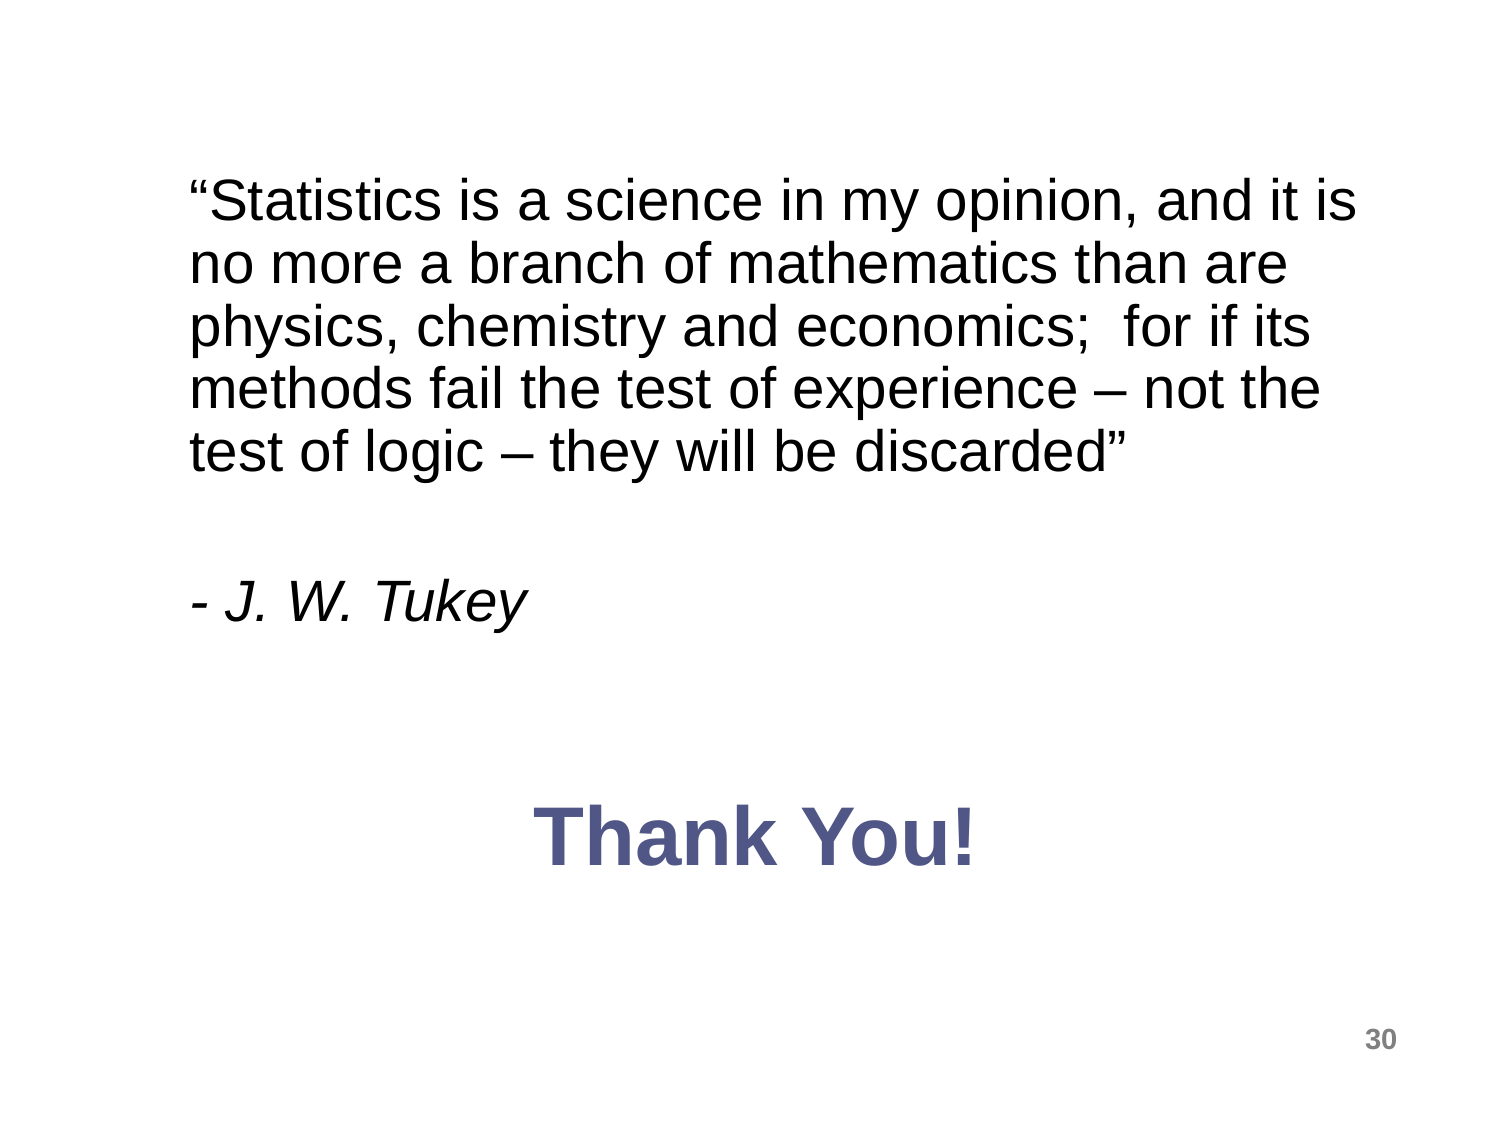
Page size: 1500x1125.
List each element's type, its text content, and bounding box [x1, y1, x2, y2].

slide_number 30 [1099, 1012, 1413, 1076]
text_box “Statistics is a science in my opinion, and it is no more a branch of mathematics than are physics, chemistry and economics; for if its methods fail the test of experience – not the test of logic – they will be discarded” - J. W. Tukey [174, 162, 1375, 642]
text_box Thank You! [112, 774, 1400, 888]
